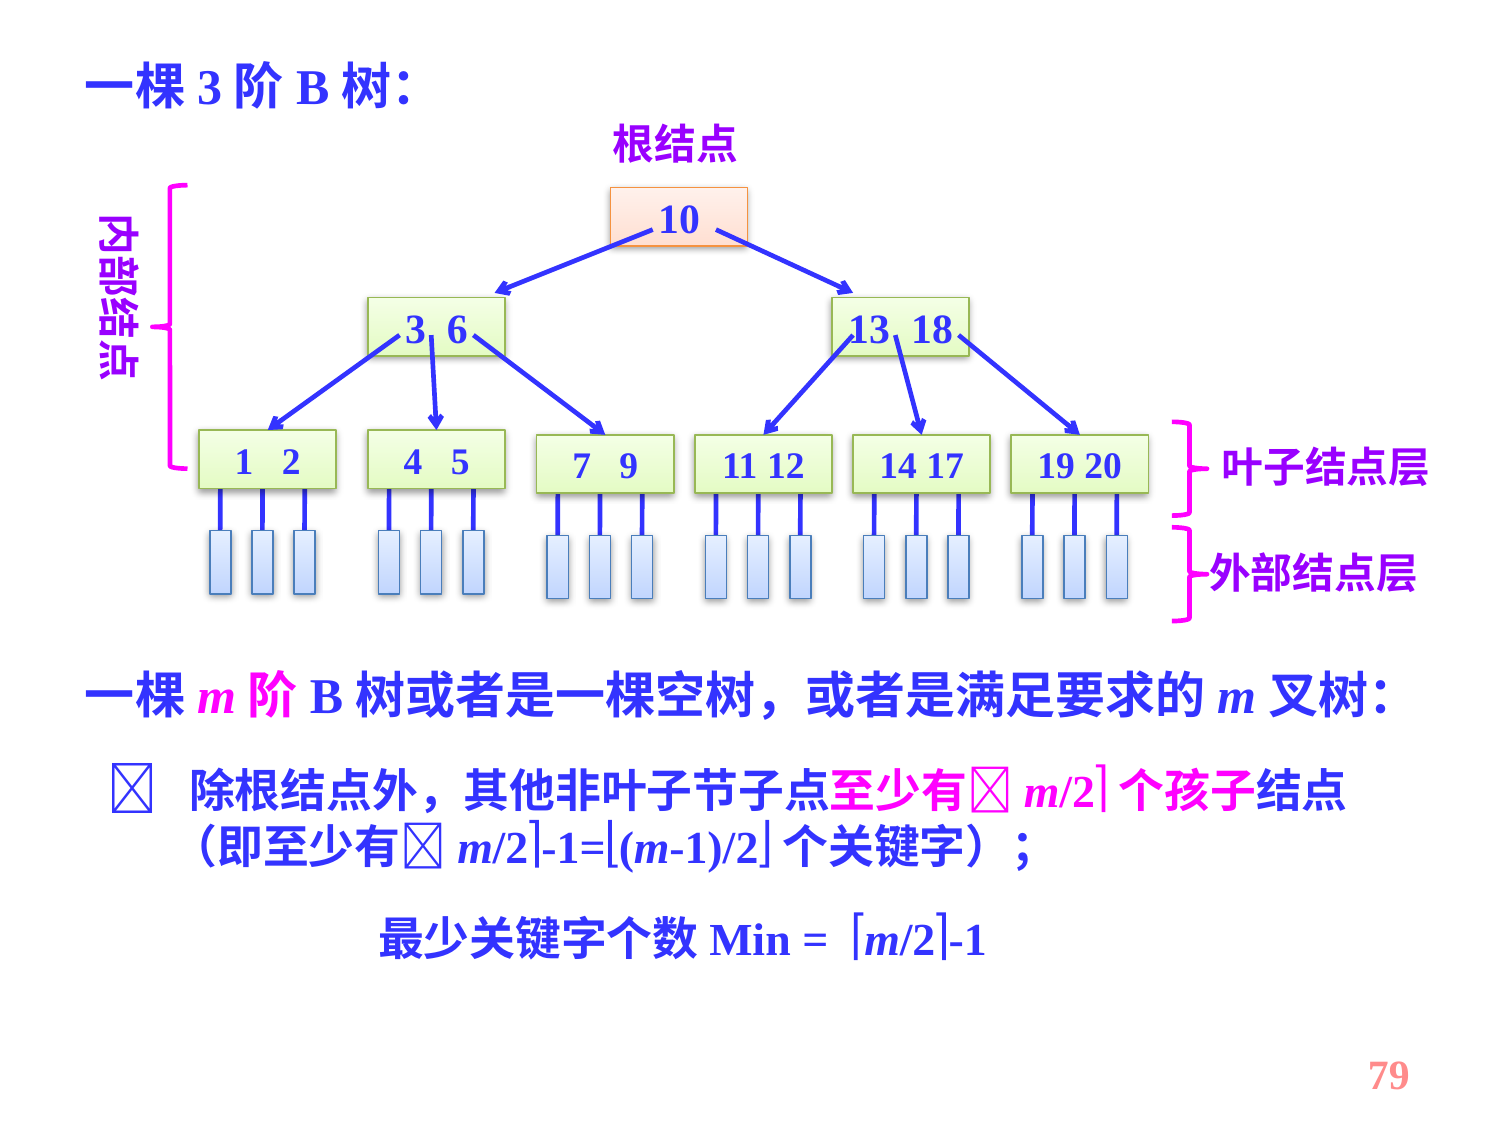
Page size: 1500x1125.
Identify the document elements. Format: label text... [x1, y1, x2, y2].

text_box 一棵m阶B树或者是一棵空树，或者是满足要求的m叉树： [70, 644, 1459, 732]
slide_number 79 [1074, 1042, 1425, 1103]
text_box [81, 749, 1419, 974]
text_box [70, 46, 1477, 622]
